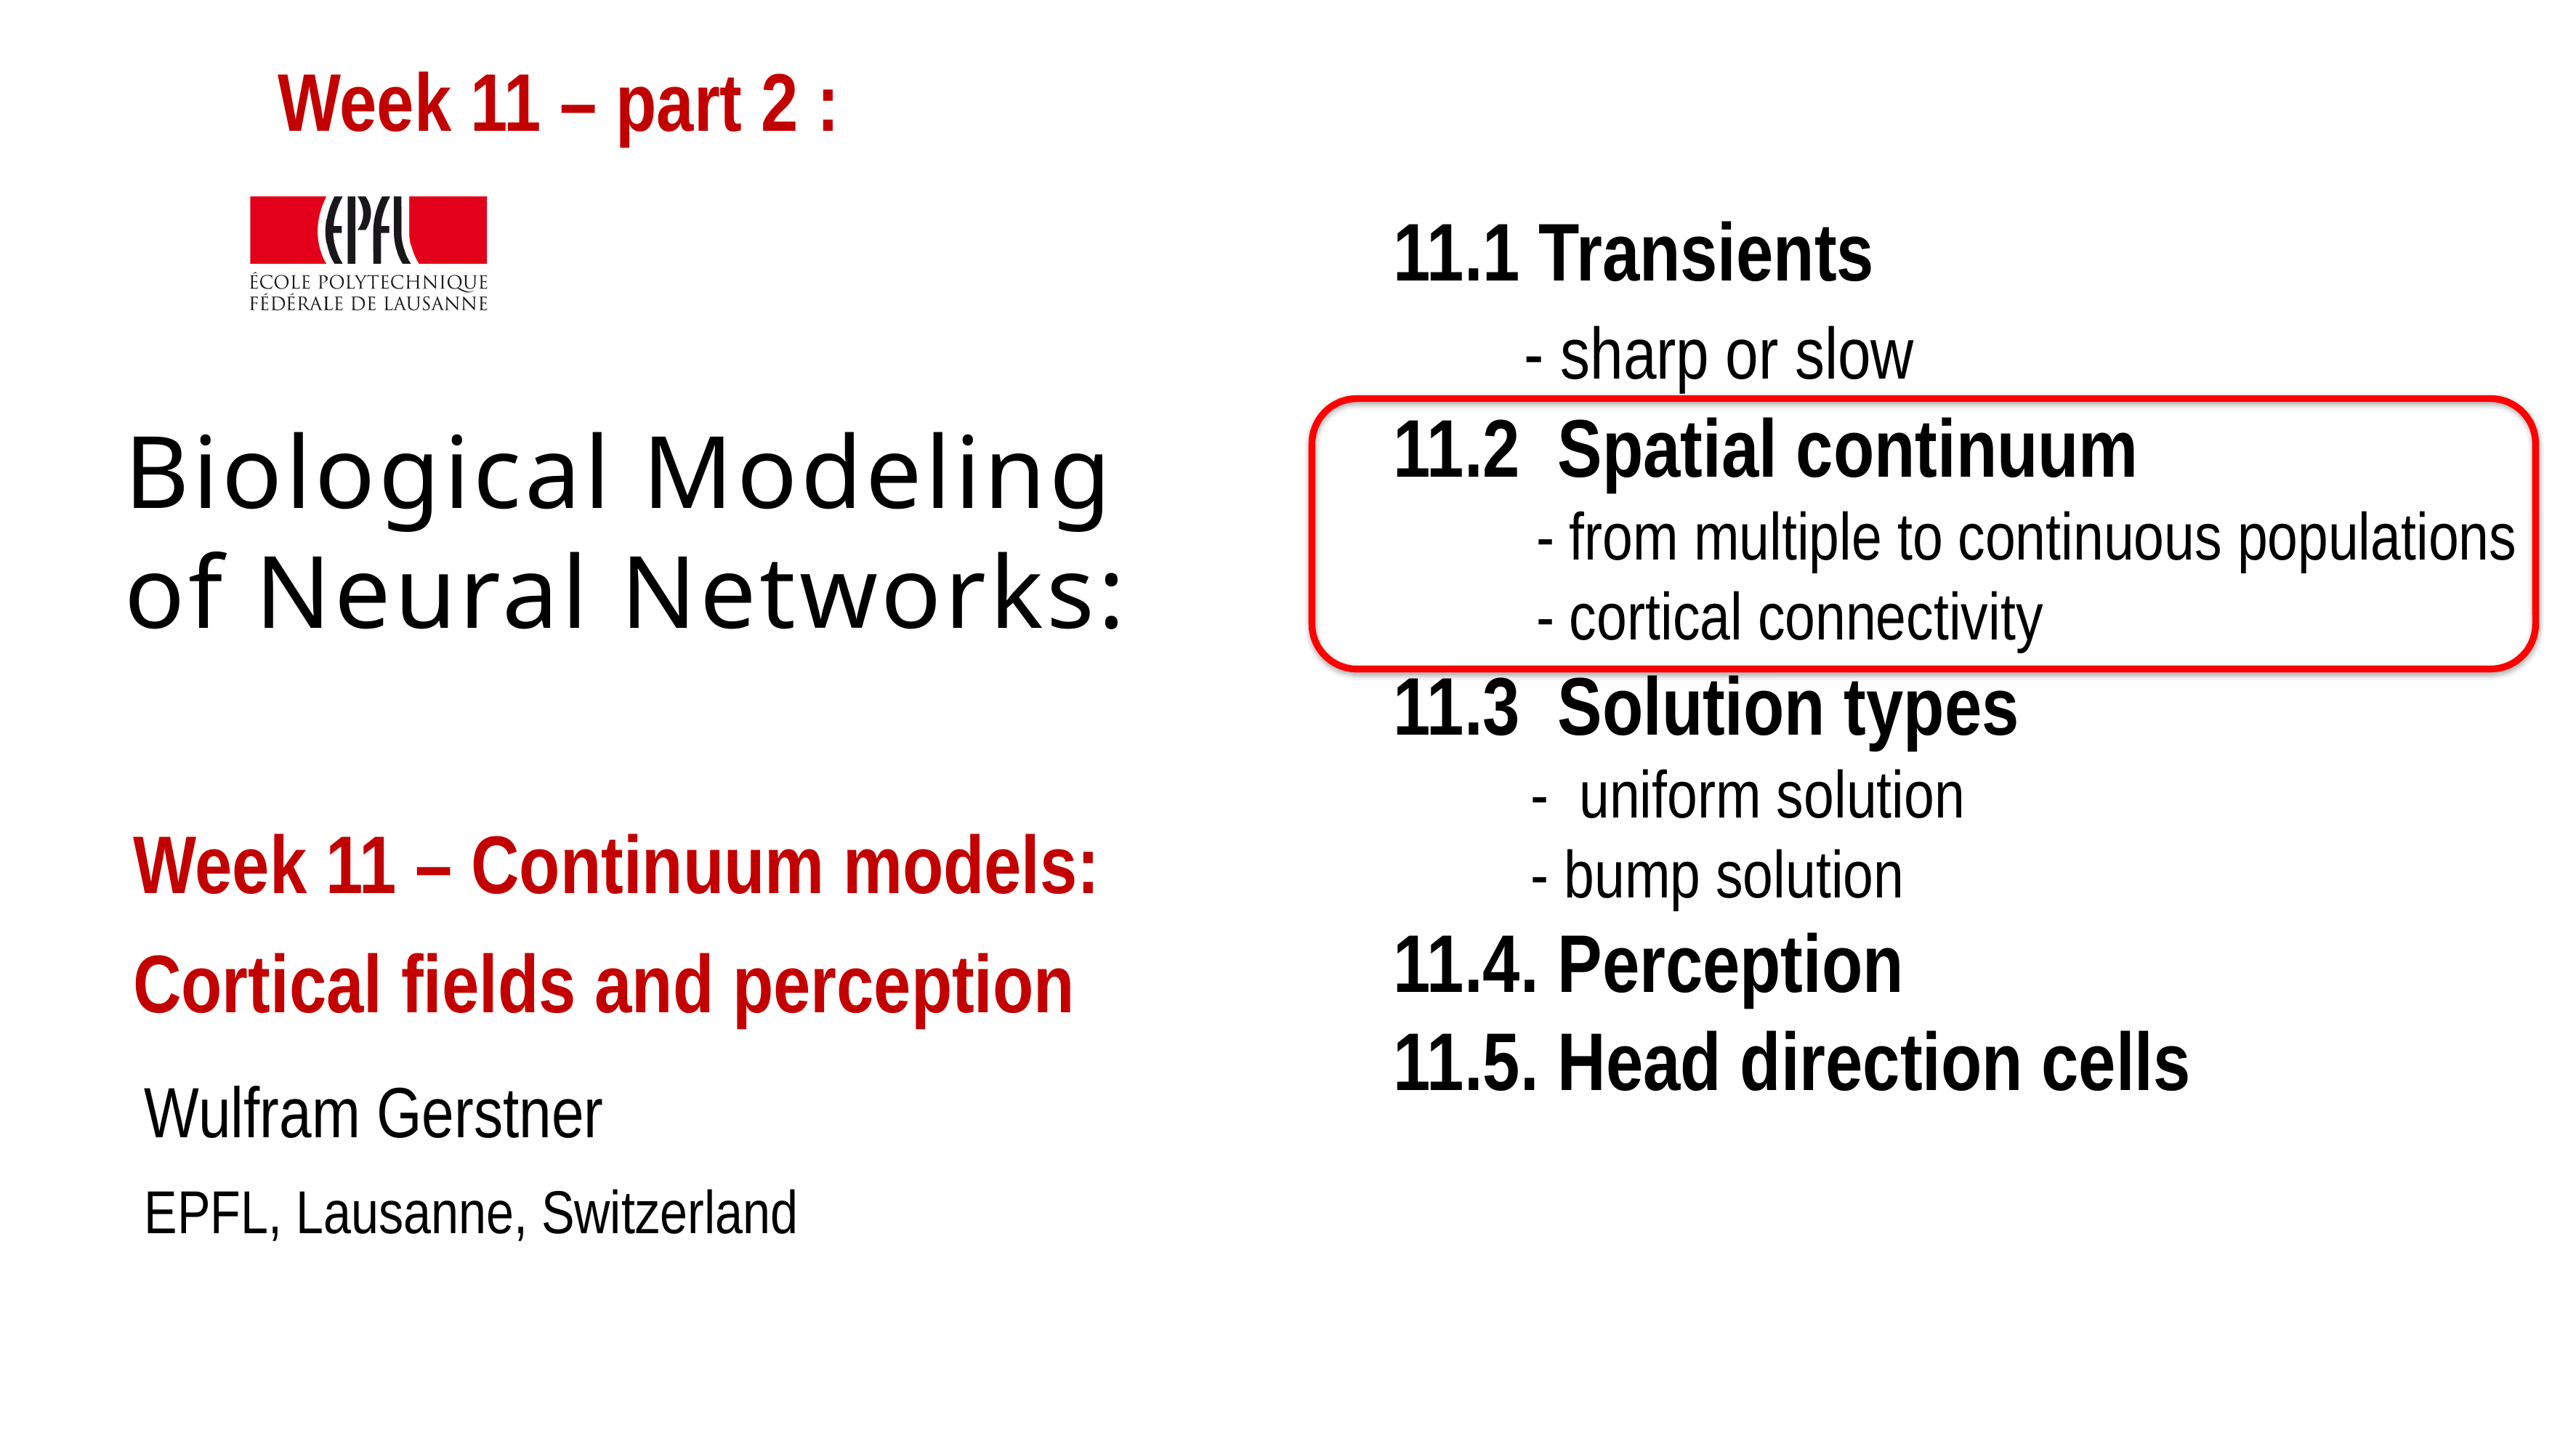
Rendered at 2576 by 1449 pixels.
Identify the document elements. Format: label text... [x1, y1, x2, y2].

text_box 11.1 Transients - sharp or slow 11.2 Spatial continuum - from multiple to continuous populations - cortical connectivity 11.3 Solution types - uniform solution - bump solution 11.4. Perception 11.5. Head direction cells [1322, 70, 2564, 1235]
text_box Week 11 – part 2 : [229, 44, 2536, 153]
text_box [1311, 397, 2537, 670]
picture [242, 188, 495, 318]
list Week 11 – Continuum models: Cortical fields and perception [122, 806, 1322, 1061]
list Wulfram Gerstner EPFL, Lausanne, Switzerland [133, 1060, 1044, 1288]
title Biological Modeling of Neural Networks: [113, 403, 1216, 752]
